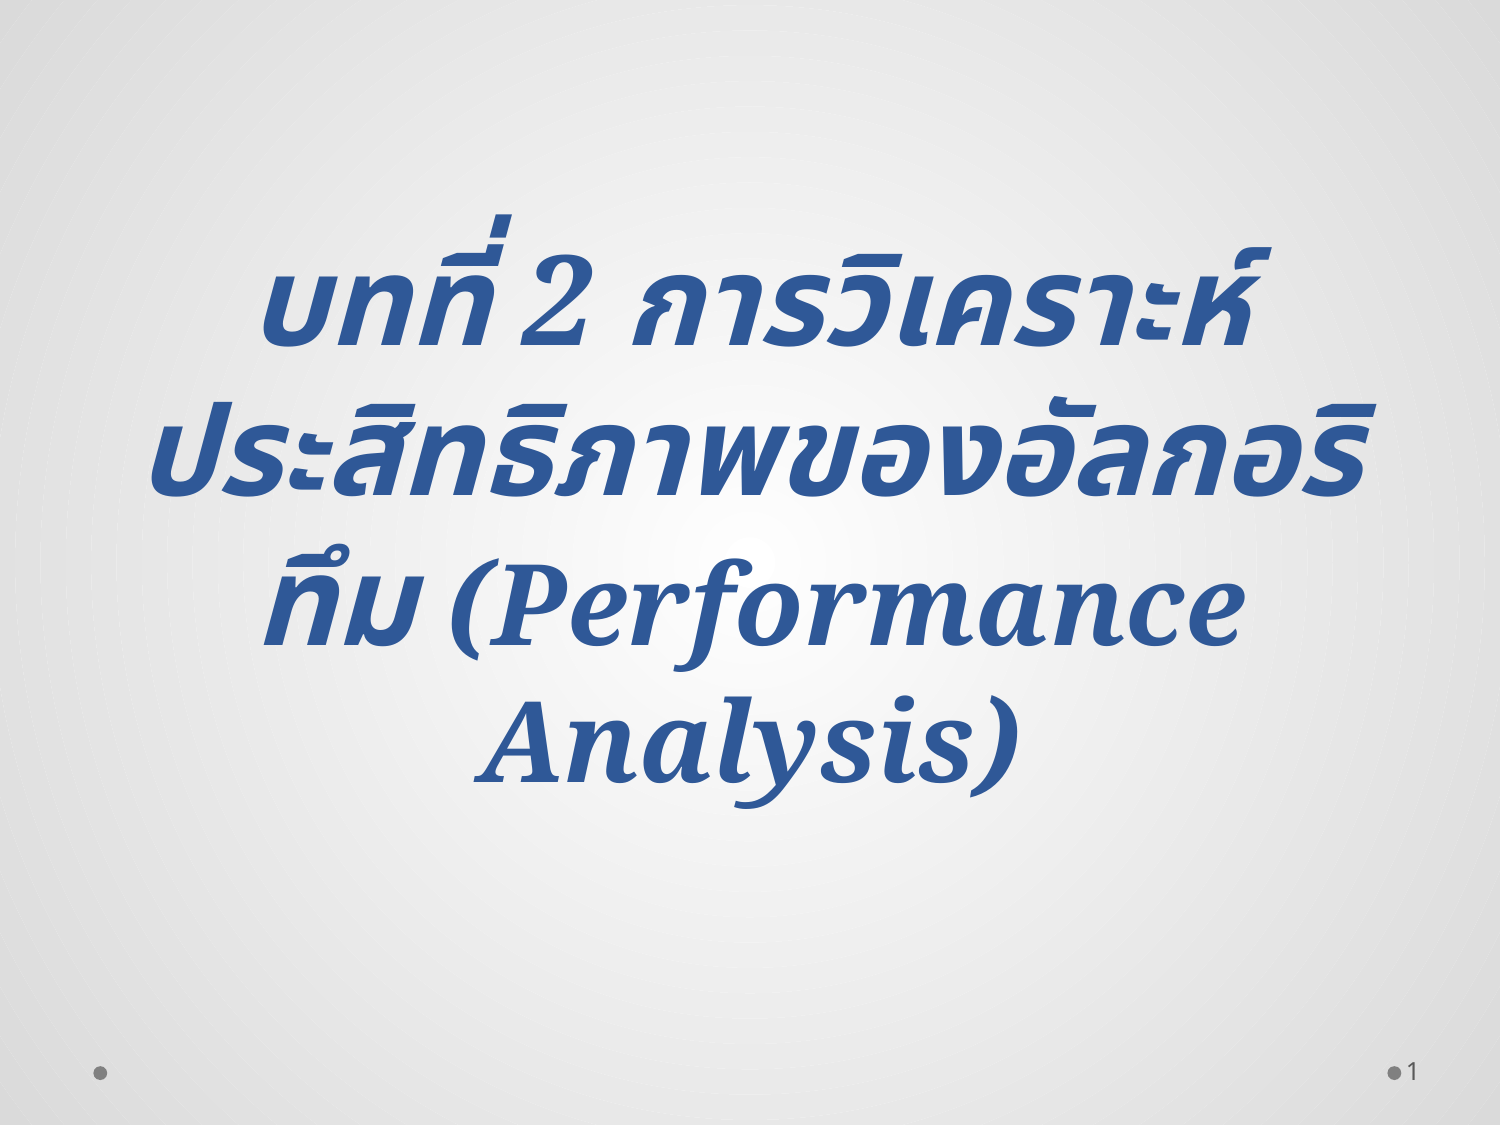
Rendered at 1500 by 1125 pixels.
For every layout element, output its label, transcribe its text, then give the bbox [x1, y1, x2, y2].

slide_number 1 [1401, 1042, 1494, 1103]
title บทที่ 2 การวิเคราะห์ ประสิทธิภาพของอัลกอริทึม (Performance Analysis) [112, 99, 1388, 925]
